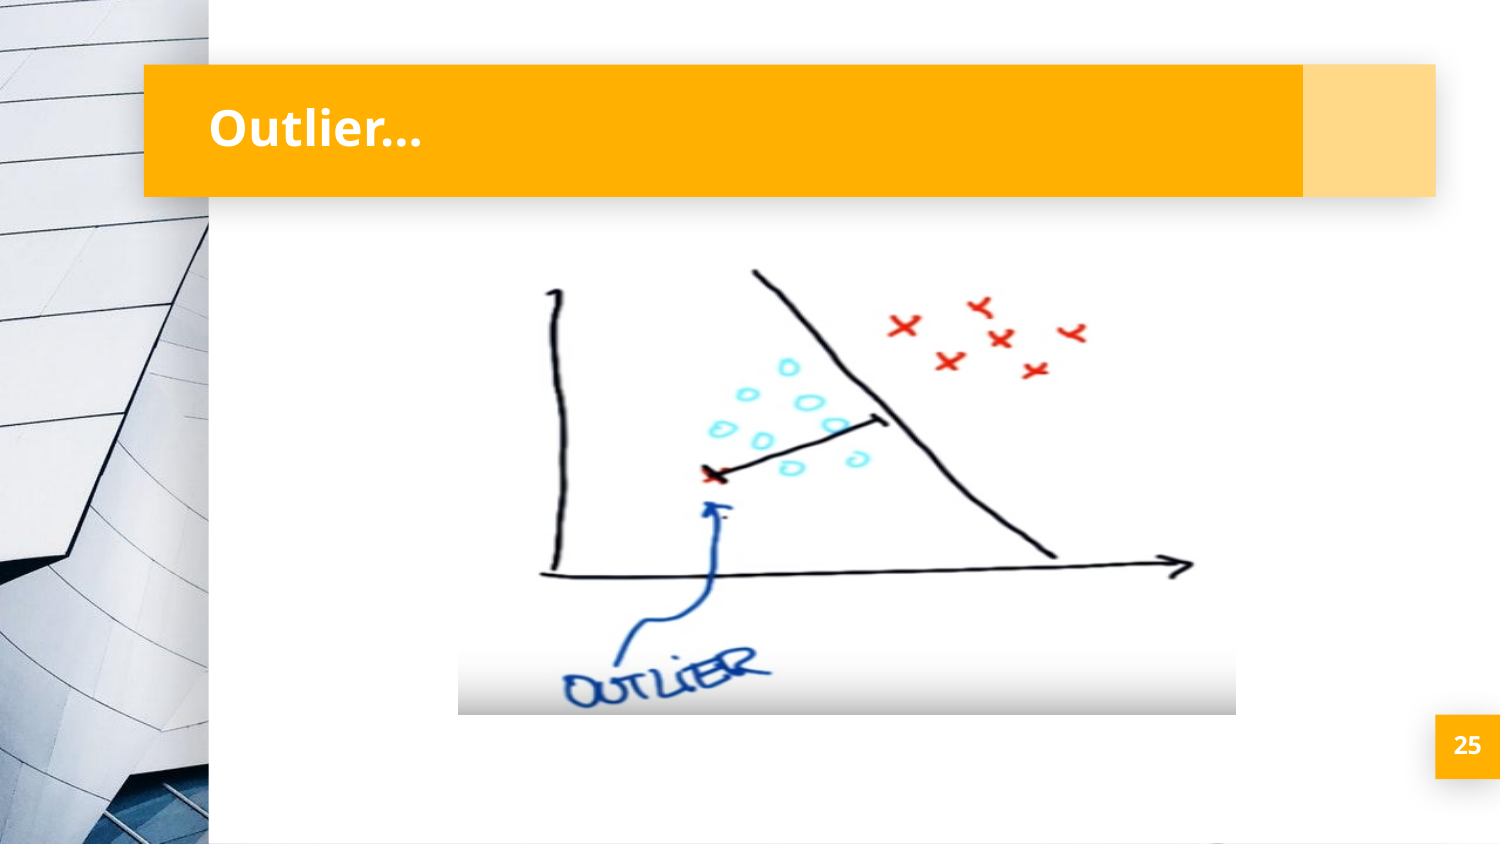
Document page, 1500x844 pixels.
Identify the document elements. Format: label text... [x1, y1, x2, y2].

slide_number 25 [1435, 714, 1500, 780]
picture [0, 0, 208, 844]
picture [458, 265, 1236, 715]
title Outlier… [193, 64, 1310, 188]
